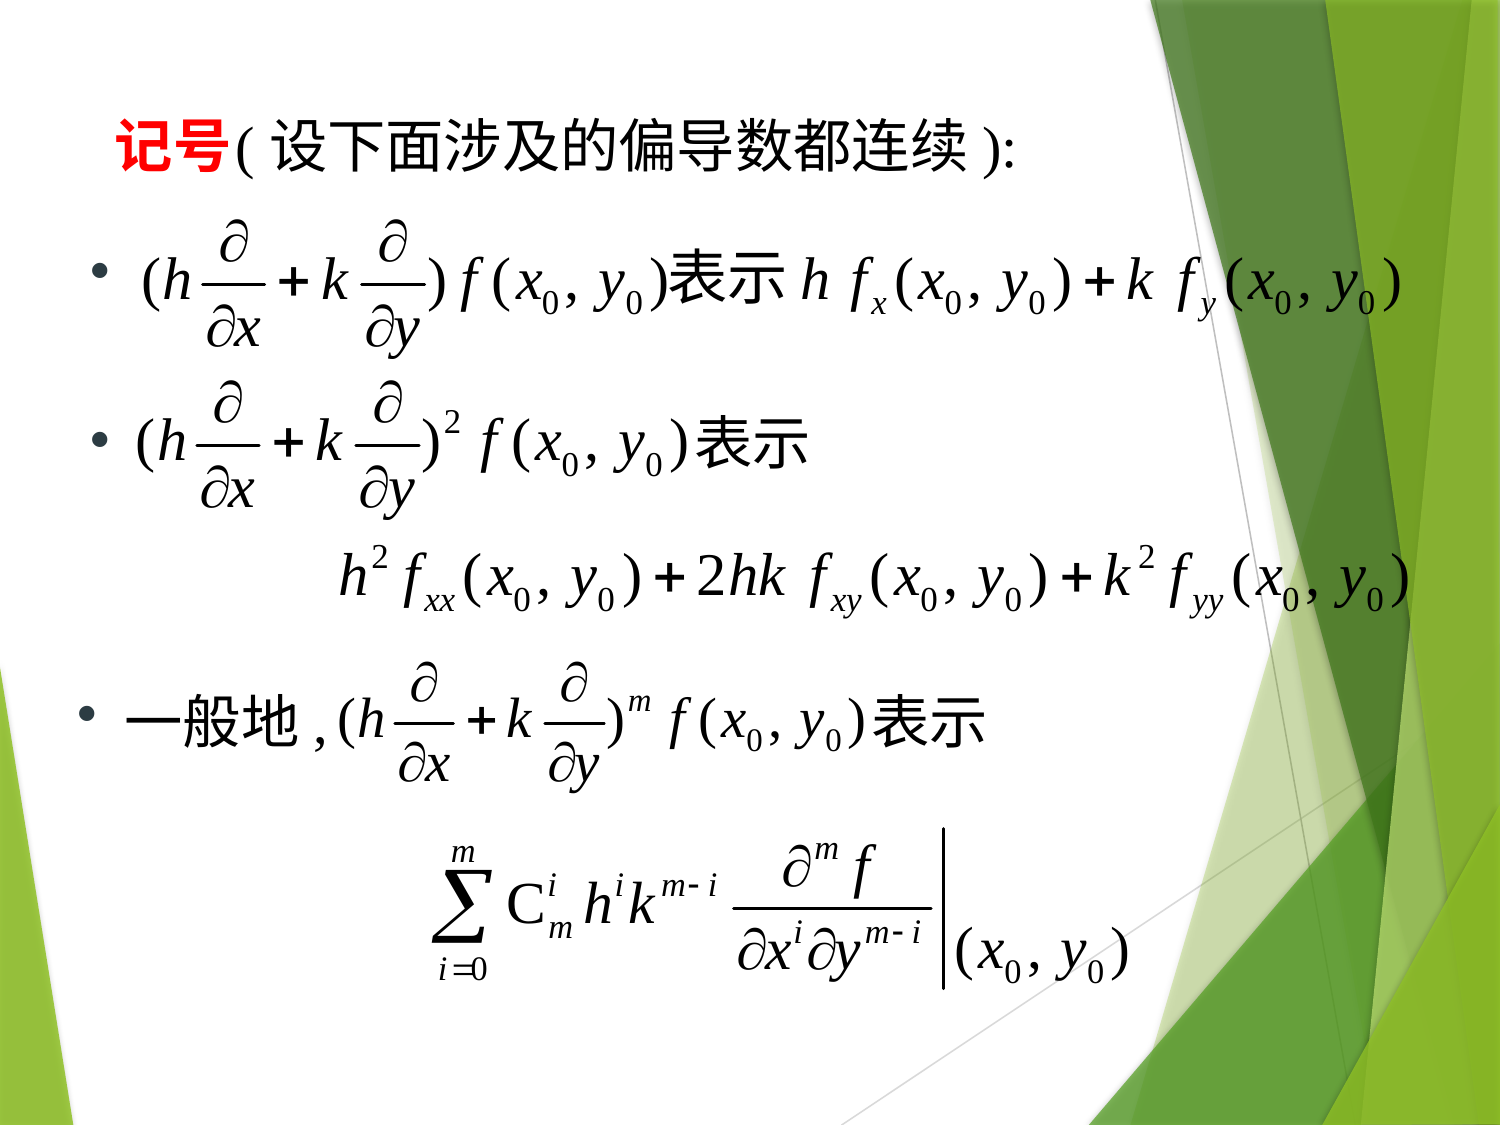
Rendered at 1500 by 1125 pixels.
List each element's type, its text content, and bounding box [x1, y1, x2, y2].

text_box [75, 404, 122, 489]
text_box 记号 [100, 101, 220, 187]
text_box (设下面涉及的偏导数都连续): [220, 101, 1048, 187]
text_box 表示 [883, 678, 1003, 763]
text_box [328, 529, 1422, 632]
text_box 表示 [705, 399, 826, 484]
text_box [328, 646, 880, 809]
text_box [405, 813, 1142, 1004]
text_box [75, 235, 127, 321]
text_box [126, 365, 701, 537]
text_box 一般地, [62, 677, 324, 763]
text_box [132, 203, 1415, 376]
